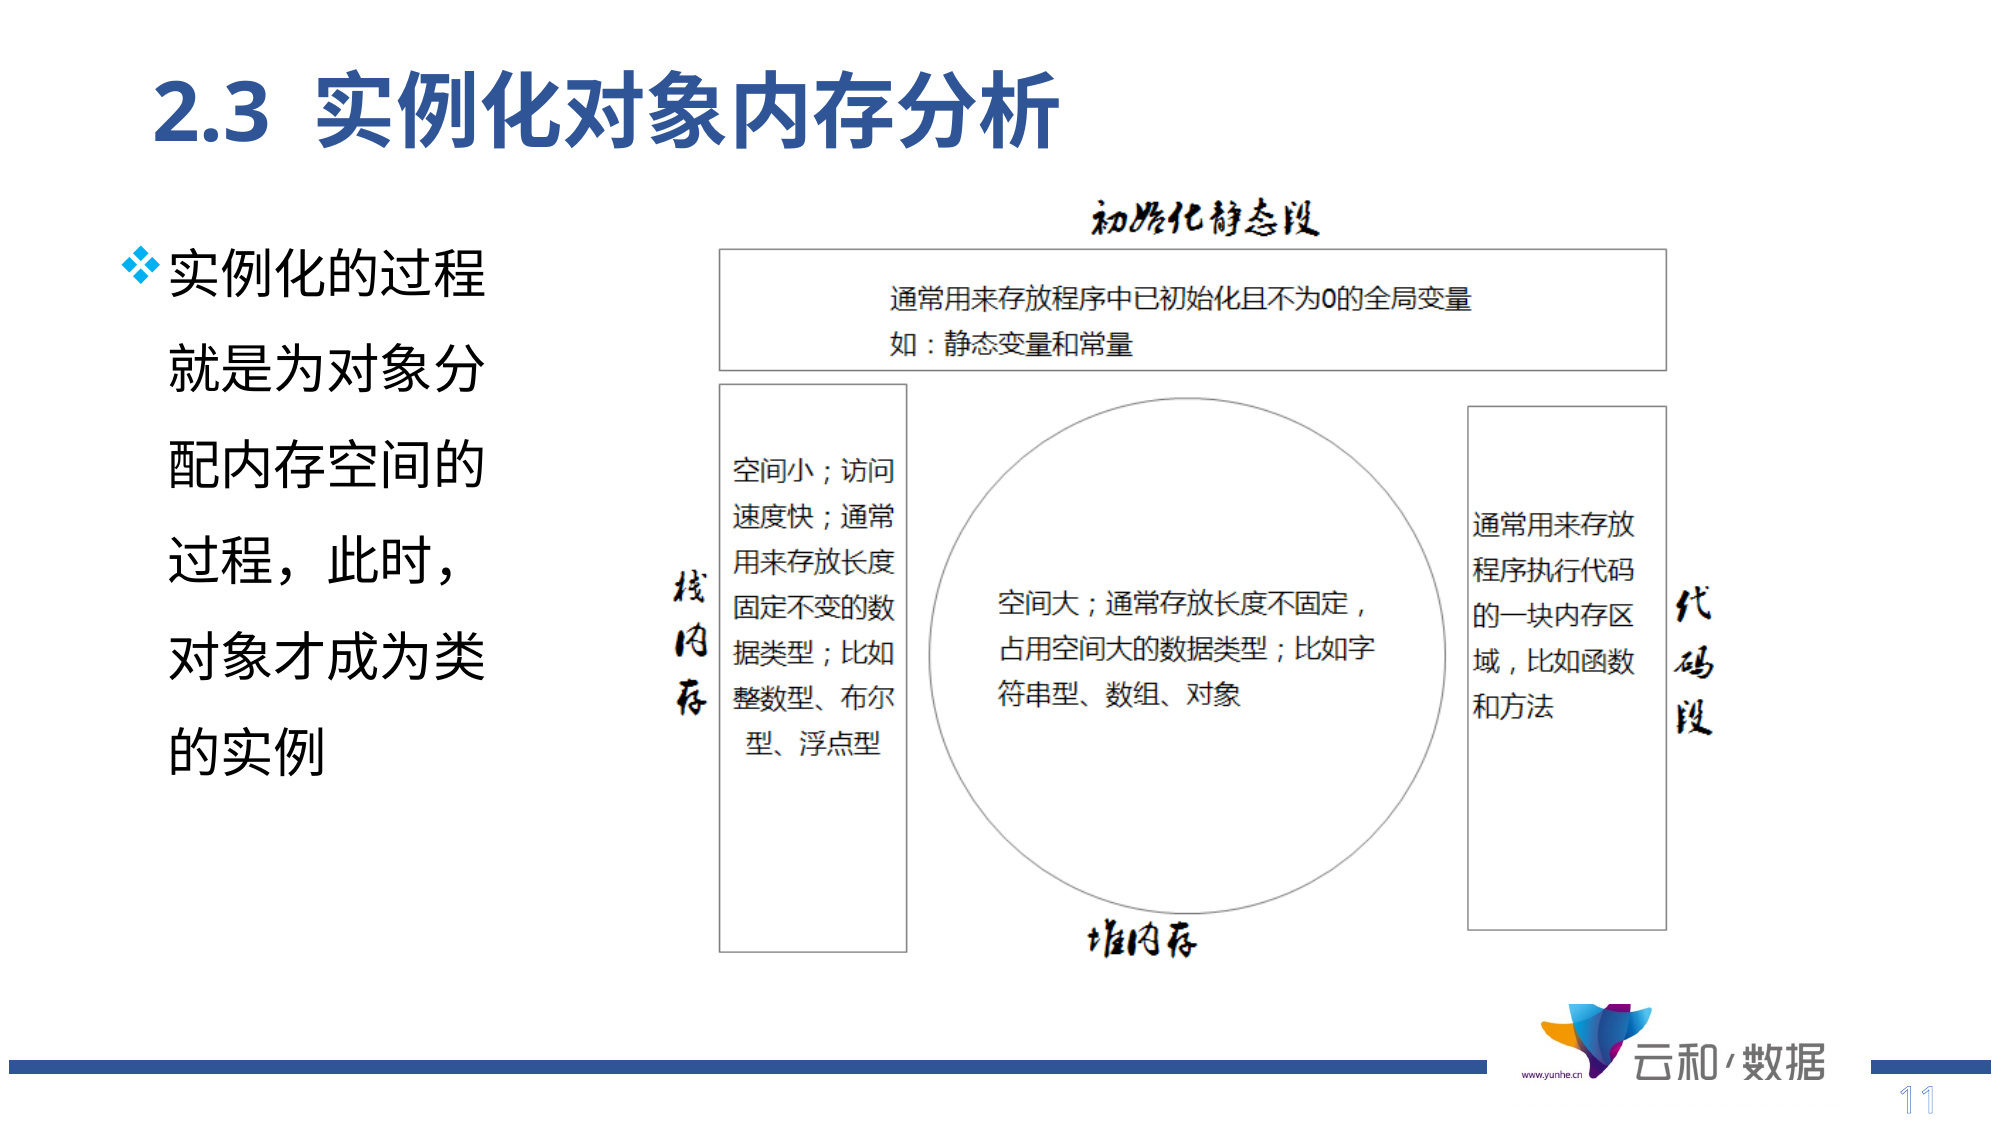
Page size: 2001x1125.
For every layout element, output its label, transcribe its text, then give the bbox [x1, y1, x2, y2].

title 2.3 实例化对象内存分析 [137, 5, 1863, 224]
picture [600, 184, 1845, 1106]
list 实例化的过程就是为对象分配内存空间的过程，此时，对象才成为类的实例 [102, 200, 535, 793]
